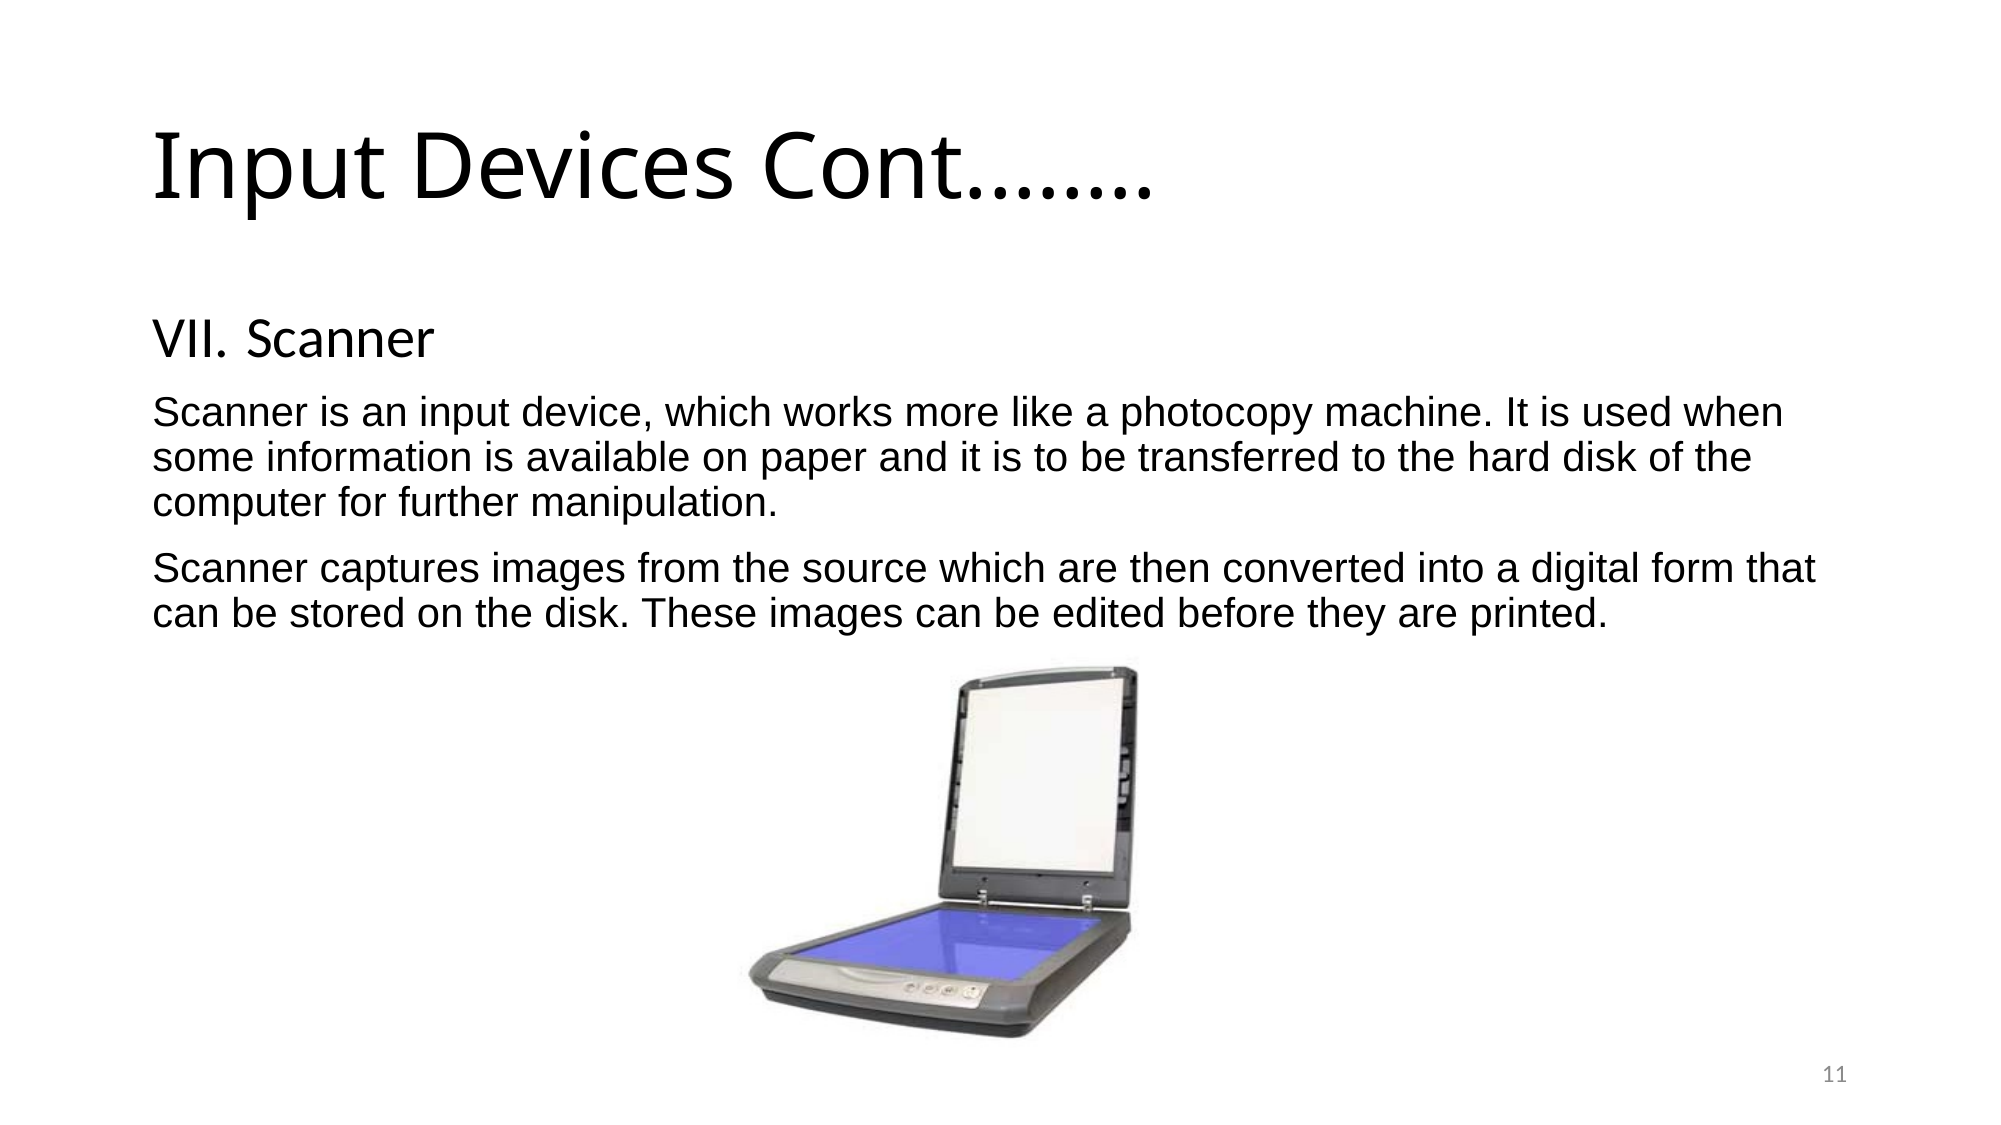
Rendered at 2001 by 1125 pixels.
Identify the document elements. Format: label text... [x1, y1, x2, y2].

picture [675, 643, 1197, 1066]
list Scanner Scanner is an input device, which works more like a photocopy machine. It is used when some information is available on paper and it is to be transferred to the hard disk of the computer for further manipulation. Scanner captures images from the source which are then converted into a digital form that can be stored on the disk. These images can be edited before they are printed. [137, 299, 1863, 1014]
title Input Devices Cont.……. [137, 59, 1863, 278]
slide_number 11 [1412, 1042, 1863, 1103]
